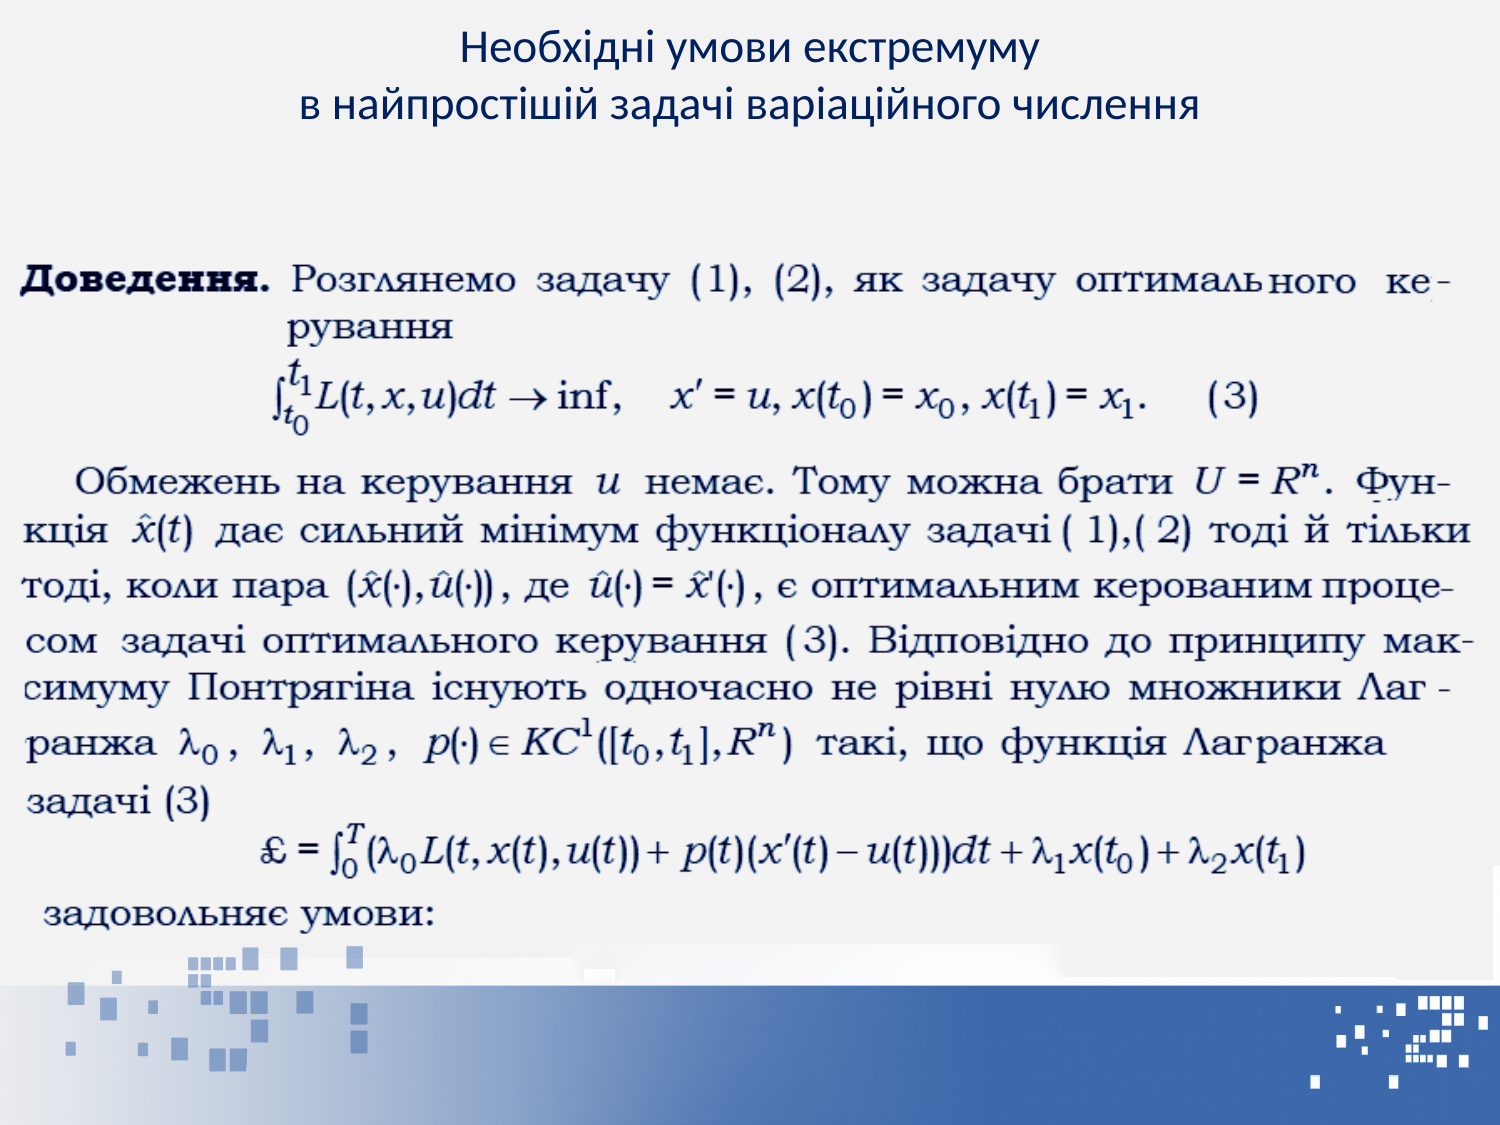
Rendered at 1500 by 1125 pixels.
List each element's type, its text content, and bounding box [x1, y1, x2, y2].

picture [0, 0, 1500, 1125]
title Необхідні умови екстремуму в найпростішій задачі варіаційного числення [75, 7, 1425, 138]
